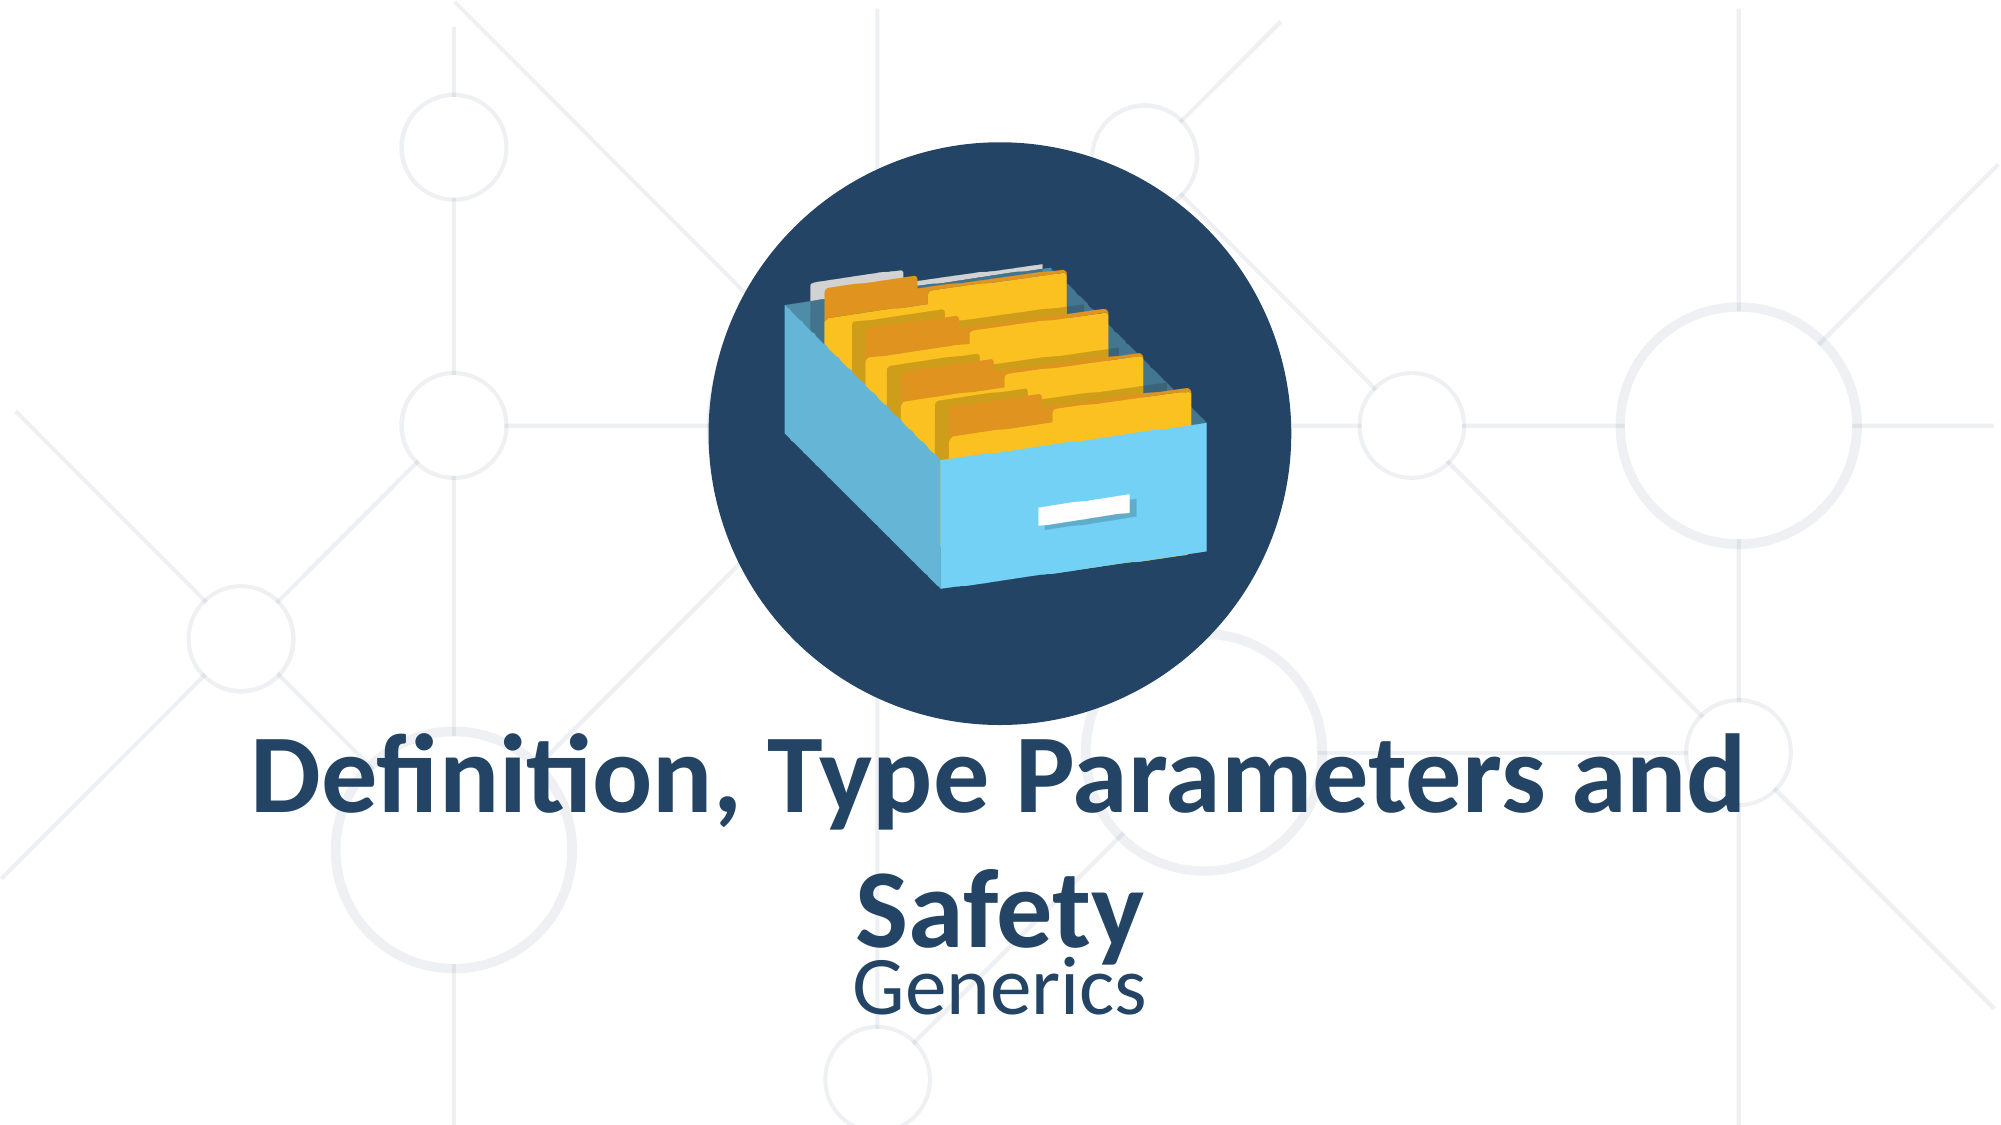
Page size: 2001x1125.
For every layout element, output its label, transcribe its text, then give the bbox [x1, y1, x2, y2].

title Definition, Type Parameters and Safety [100, 771, 1900, 898]
picture [741, 187, 1250, 660]
subtitle Generics [100, 916, 1900, 1043]
